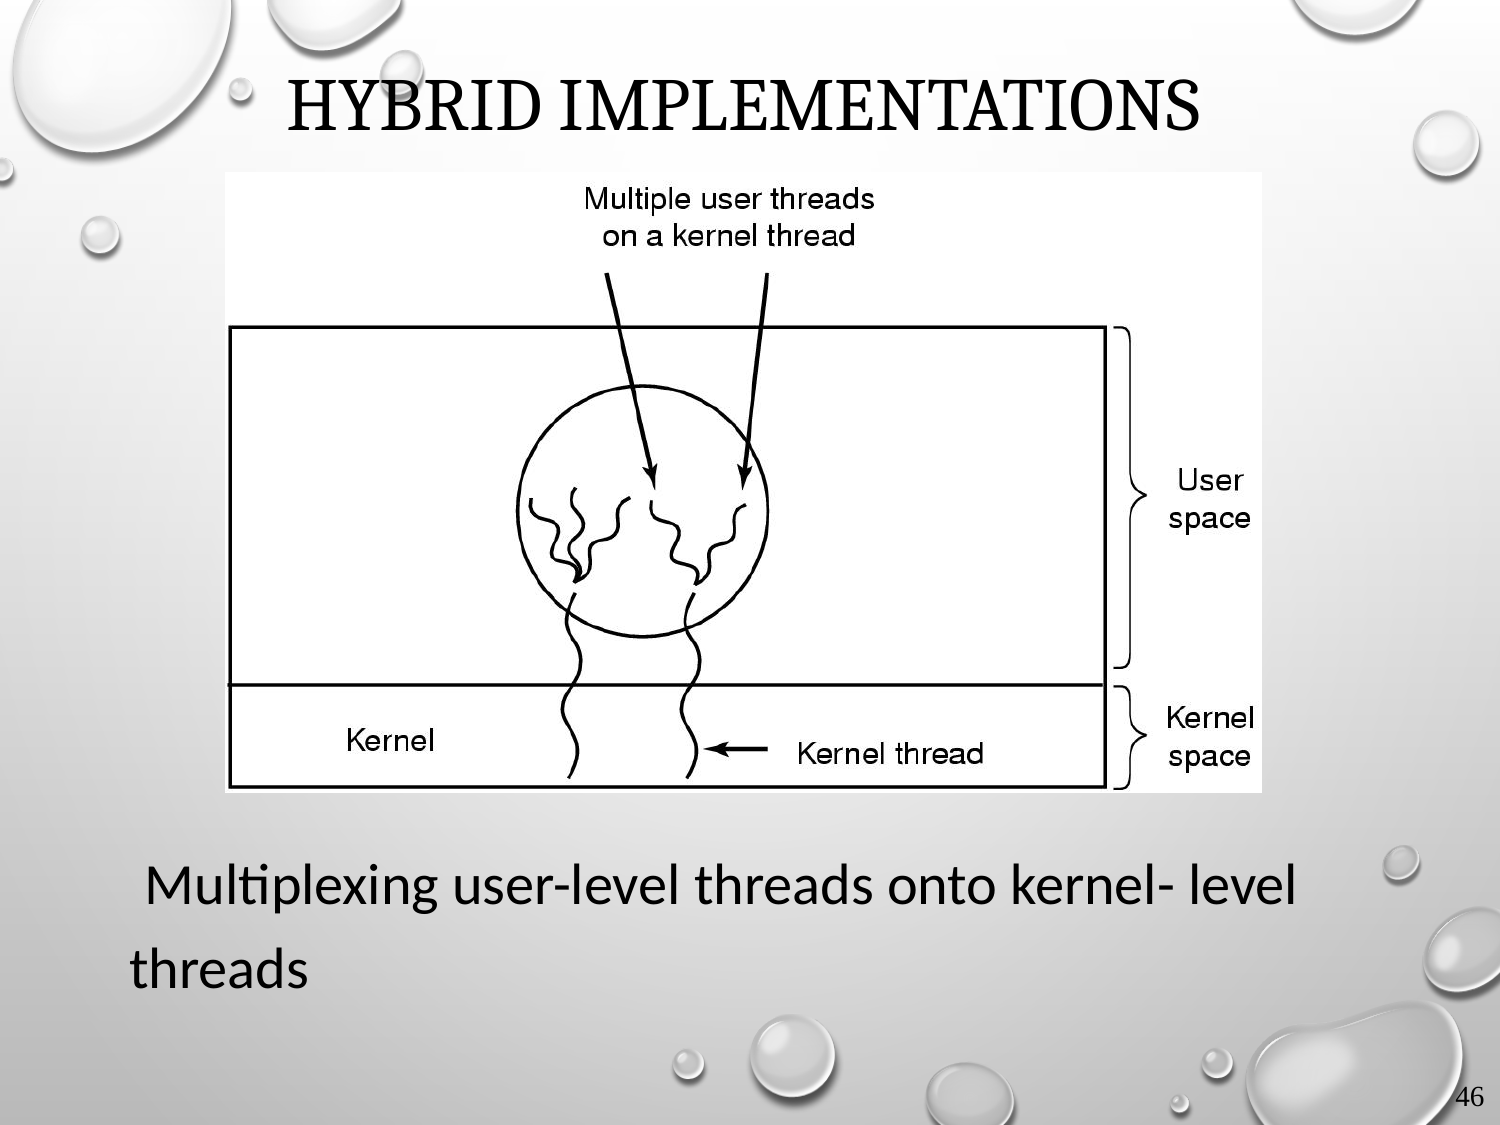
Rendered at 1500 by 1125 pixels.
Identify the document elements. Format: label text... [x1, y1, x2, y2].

picture [0, 0, 1500, 1125]
list Multiplexing user-level threads onto kernel- level threads [77, 824, 1411, 1069]
slide_number 46 [1418, 1064, 1500, 1125]
title Hybrid Implementations [77, 0, 1411, 213]
